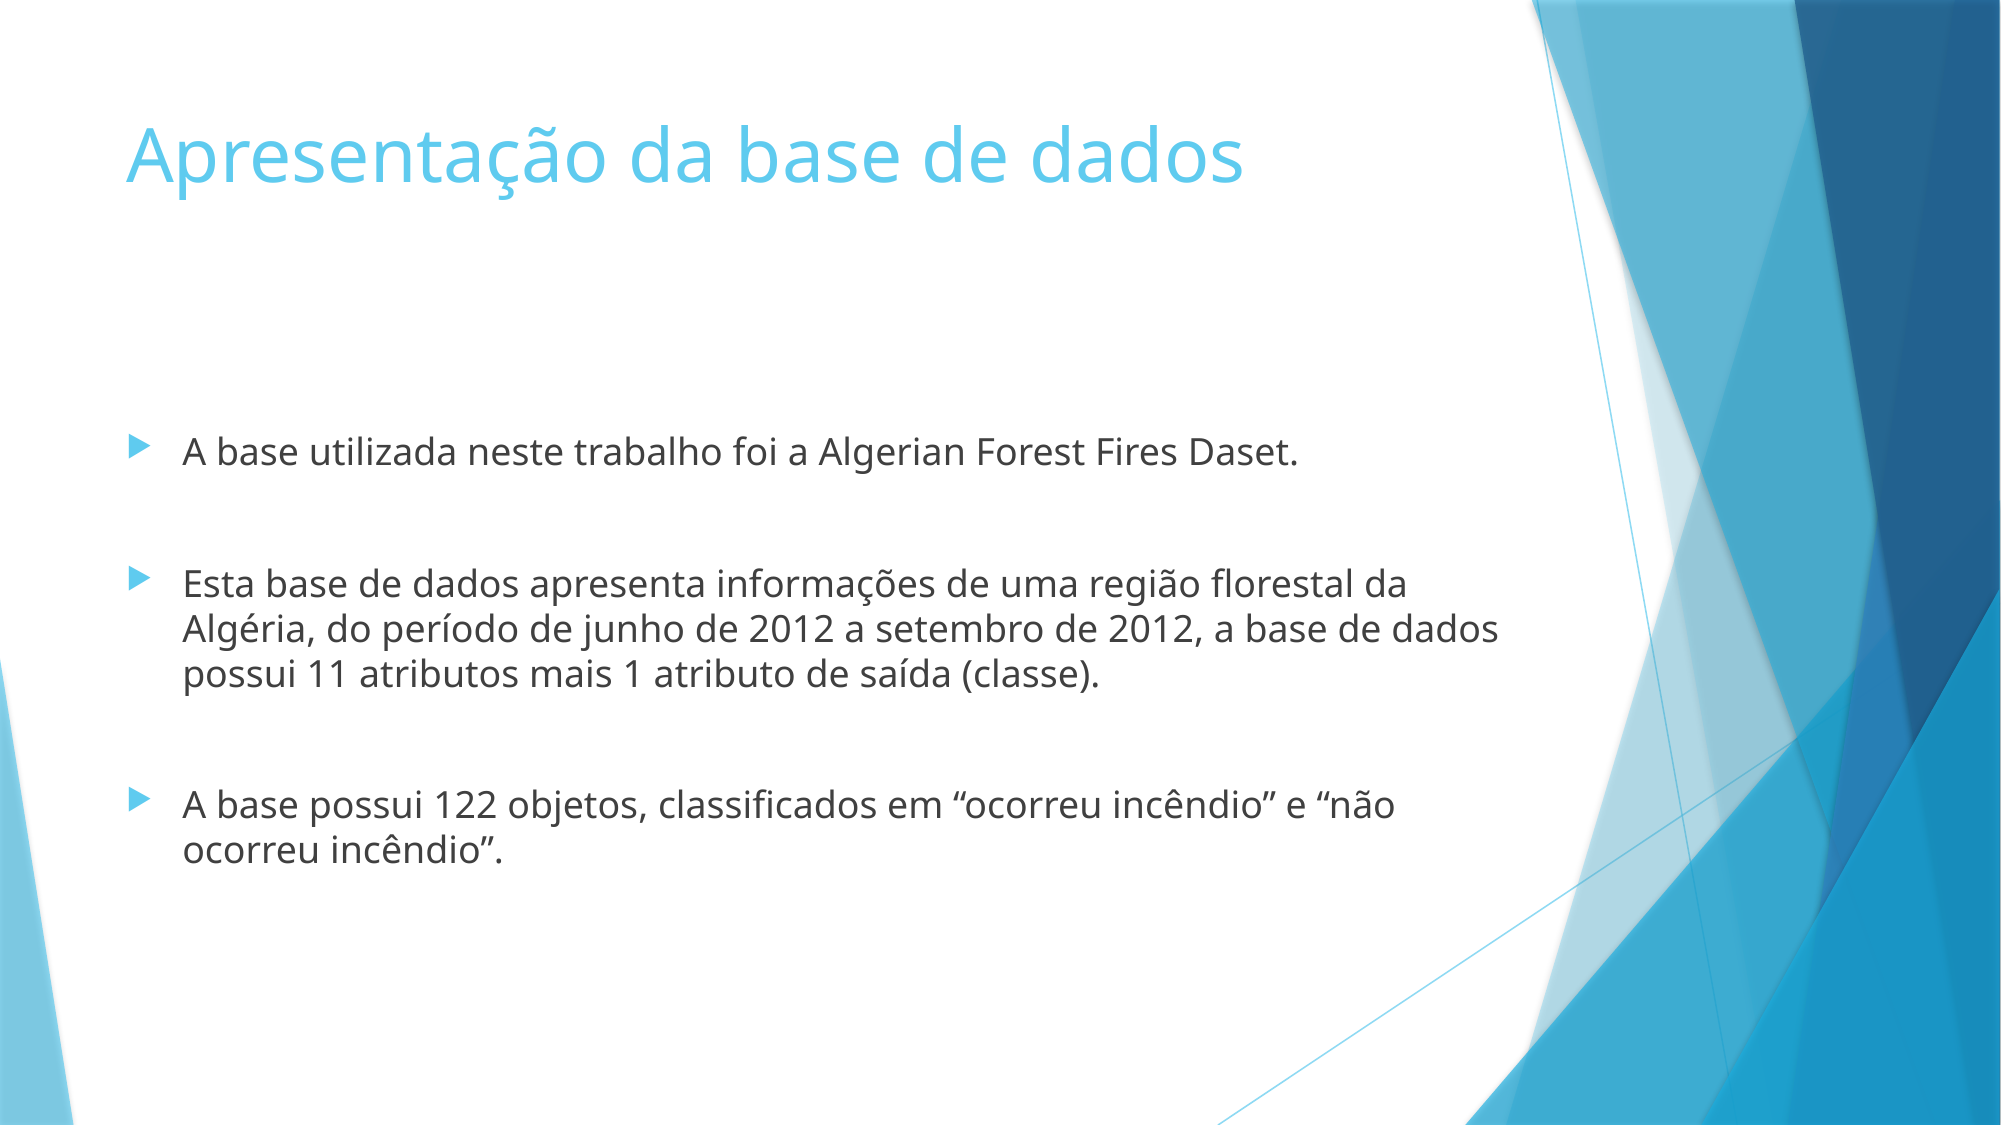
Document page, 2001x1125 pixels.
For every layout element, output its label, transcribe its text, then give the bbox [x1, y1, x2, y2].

list A base utilizada neste trabalho foi a Algerian Forest Fires Daset. Esta base de dados apresenta informações de uma região florestal da Algéria, do período de junho de 2012 a setembro de 2012, a base de dados possui 11 atributos mais 1 atributo de saída (classe). A base possui 122 objetos, classificados em “ocorreu incêndio” e “não ocorreu incêndio”. [111, 354, 1522, 992]
title Apresentação da base de dados [111, 99, 1522, 317]
